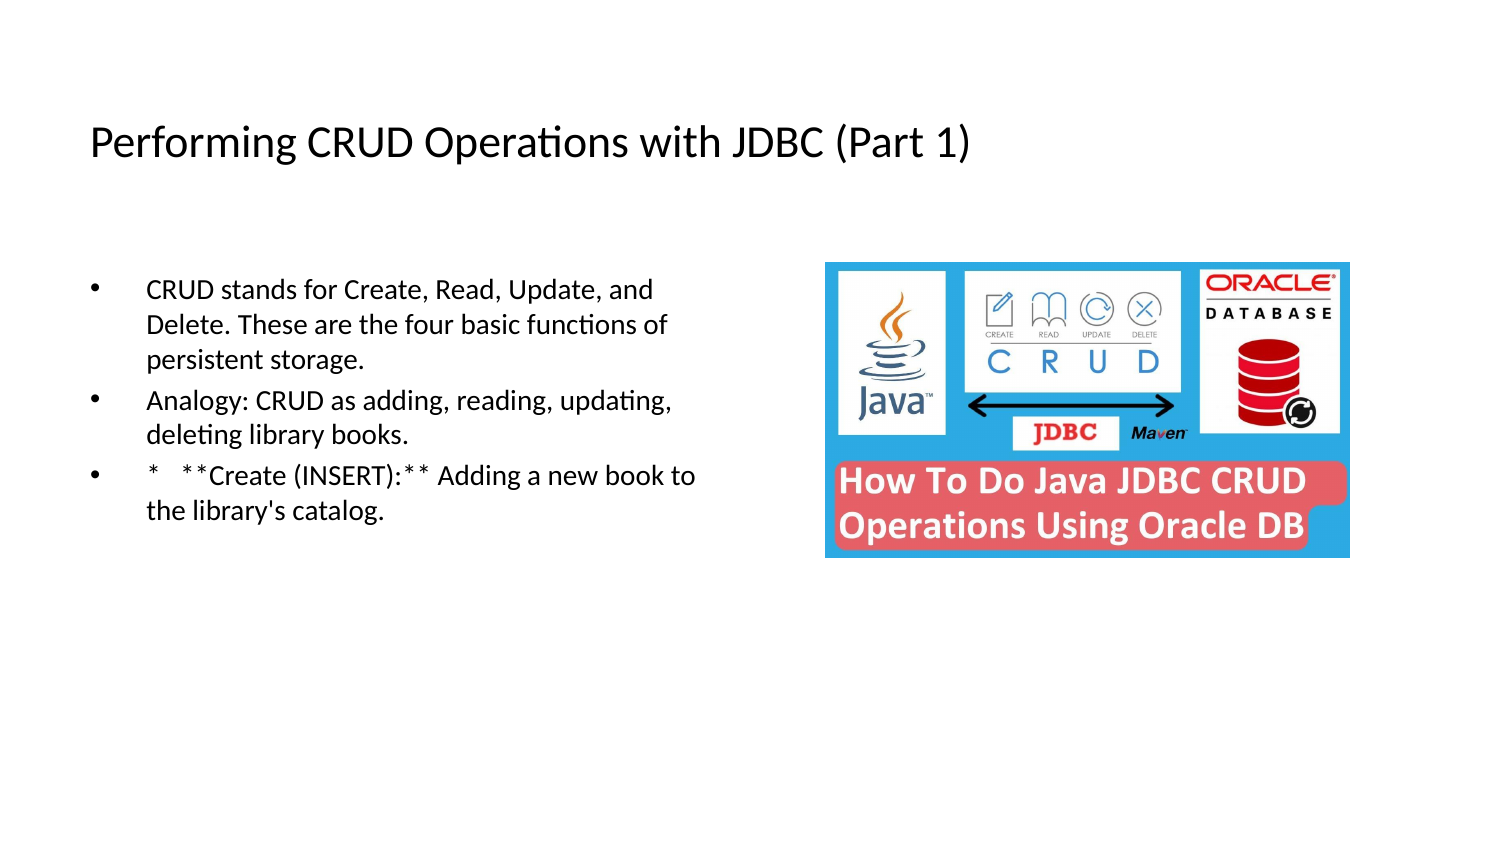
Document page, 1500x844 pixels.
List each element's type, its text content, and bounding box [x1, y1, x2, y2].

title Performing CRUD Operations with JDBC (Part 1) [75, 45, 1425, 233]
list CRUD stands for Create, Read, Update, and Delete. These are the four basic functions of persistent storage. Analogy: CRUD as adding, reading, updating, deleting library books. * **Create (INSERT):** Adding a new book to the library's catalog. [75, 262, 750, 844]
picture [824, 262, 1351, 559]
